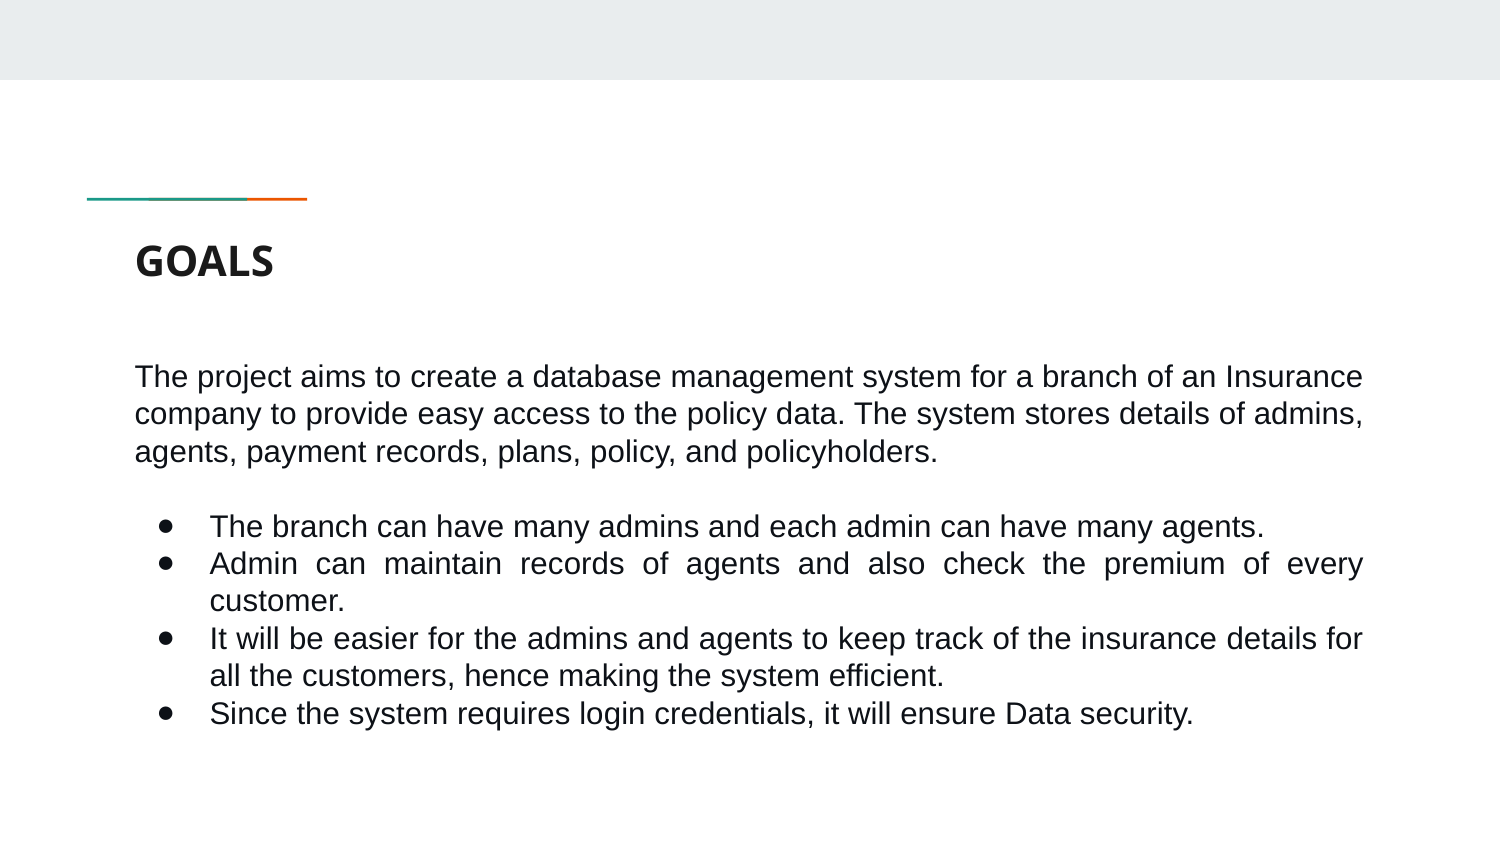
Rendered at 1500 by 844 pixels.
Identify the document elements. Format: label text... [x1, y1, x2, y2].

list The project aims to create a database management system for a branch of an Insurance company to provide easy access to the policy data. The system stores details of admins, agents, payment records, plans, policy, and policyholders. The branch can have many admins and each admin can have many agents. Admin can maintain records of agents and also check the premium of every customer. It will be easier for the admins and agents to keep track of the insurance details for all the customers, hence making the system efficient. Since the system requires login credentials, it will ensure Data security. [119, 341, 1381, 712]
title GOALS [119, 216, 1381, 305]
